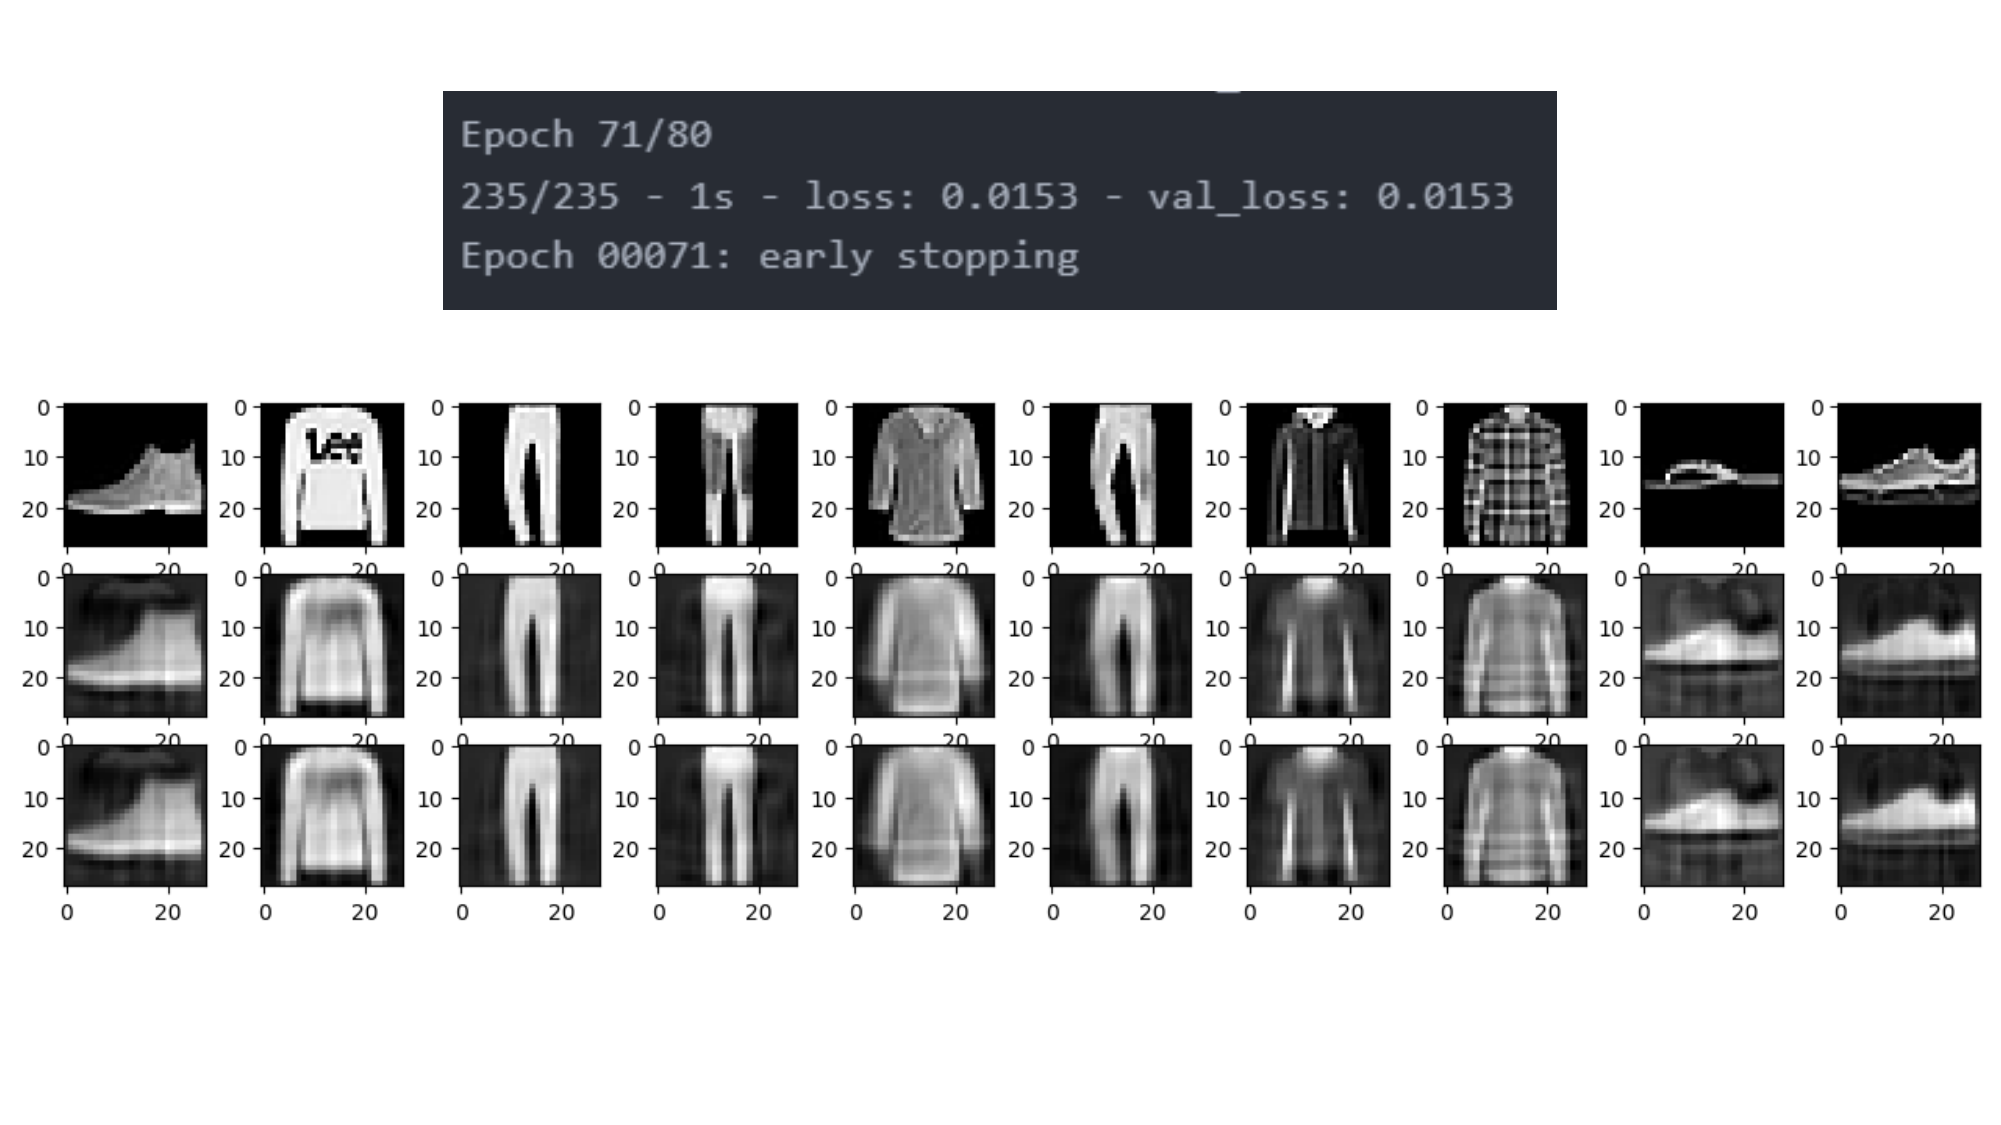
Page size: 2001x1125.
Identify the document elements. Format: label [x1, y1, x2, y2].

picture [443, 91, 1557, 310]
picture [6, 383, 1994, 939]
